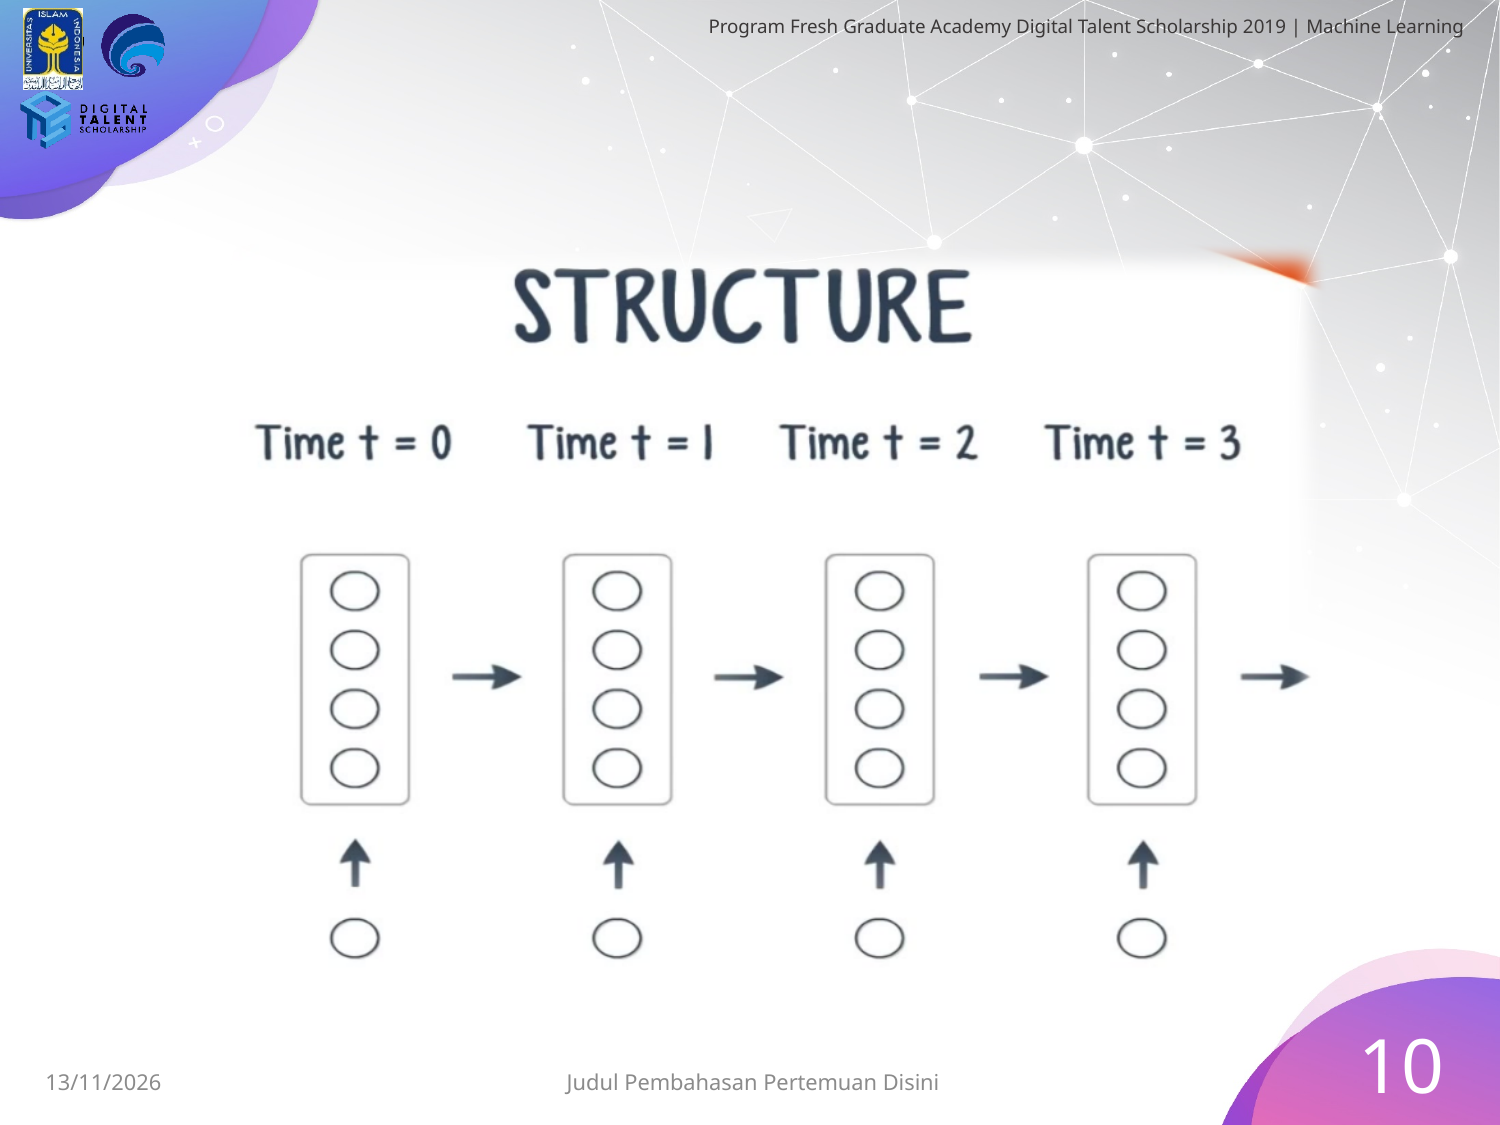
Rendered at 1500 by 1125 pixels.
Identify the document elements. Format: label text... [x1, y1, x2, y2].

picture [0, 0, 1500, 1125]
footer Judul Pembahasan Pertemuan Disini [386, 1053, 1121, 1114]
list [229, 244, 1326, 992]
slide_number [30, 1053, 272, 1114]
slide_number 10 [1327, 1025, 1477, 1115]
